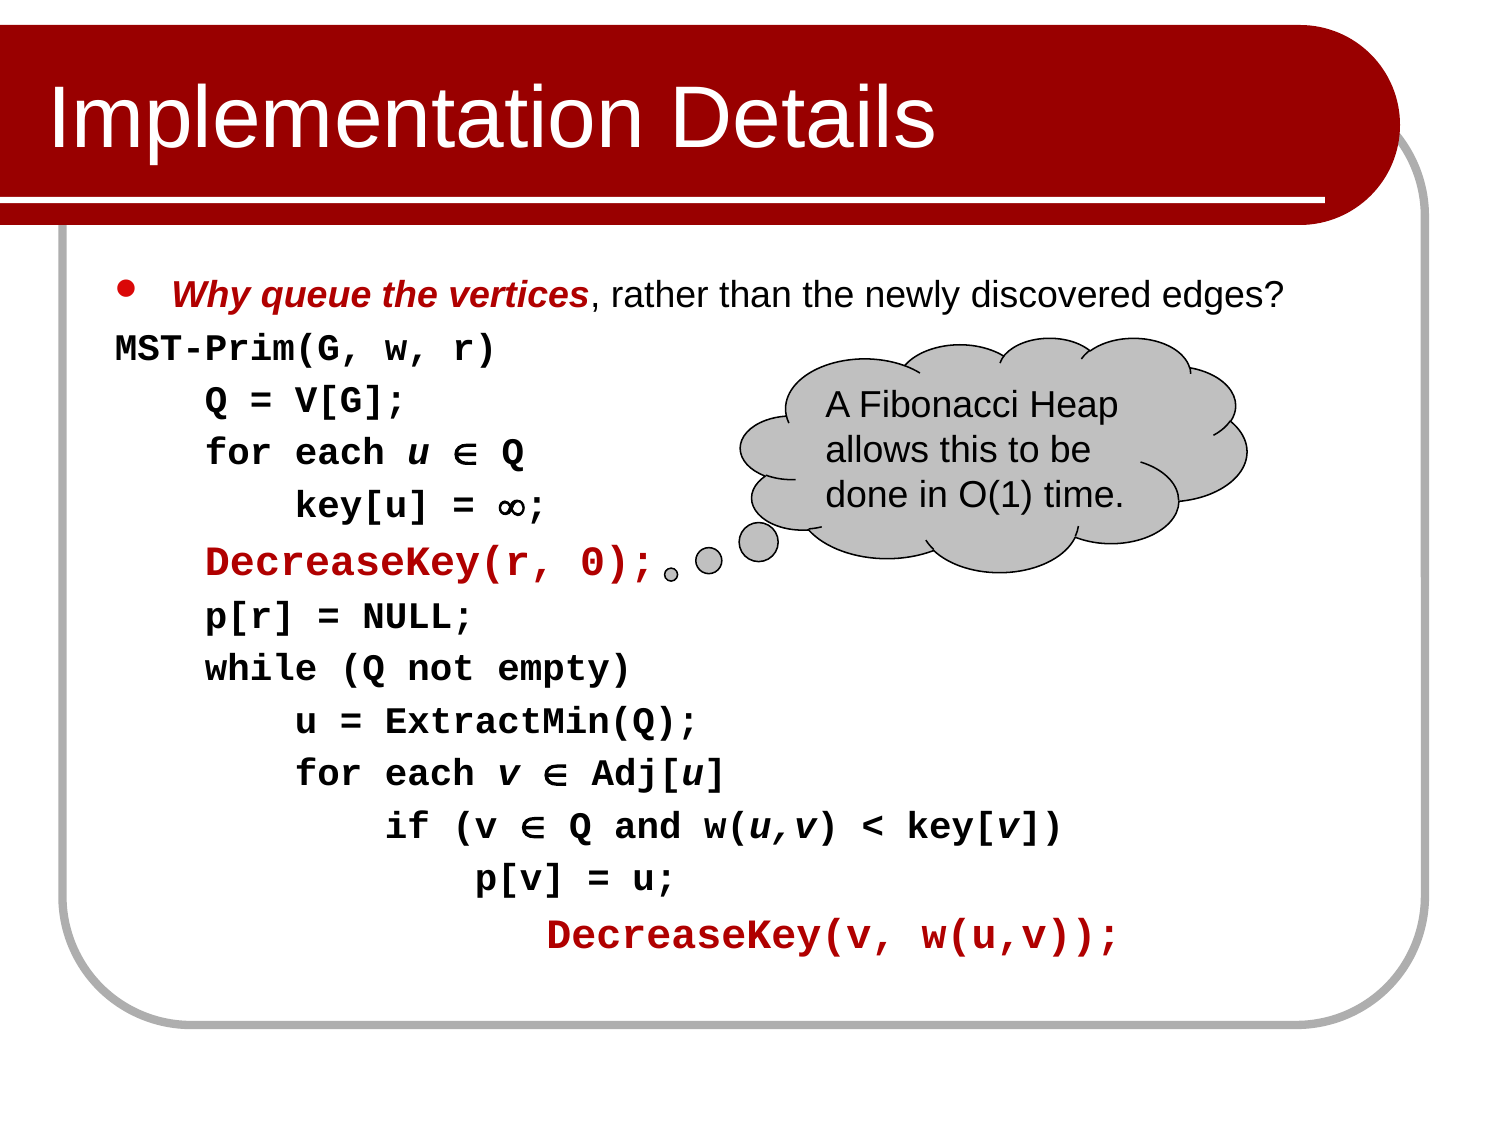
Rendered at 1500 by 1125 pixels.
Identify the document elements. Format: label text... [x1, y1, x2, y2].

text_box A Fibonacci Heap allows this to be done in O(1) time. [740, 338, 1248, 573]
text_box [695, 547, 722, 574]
title Implementation Details [31, 37, 1201, 188]
text_box A Fibonacci Heap allows this to be done in O(1) time. [739, 522, 779, 562]
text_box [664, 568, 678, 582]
list Why queue the vertices, rather than the newly discovered edges? MST-Prim(G, w, r) Q = V[G]; for each u  Q key[u] = ; DecreaseKey(r, 0); p[r] = NULL; while (Q not empty) u = ExtractMin(Q); for each v  Adj[u] if (v  Q and w(u,v) < key[v]) p[v] = u; DecreaseKey(v, w(u,v)); [99, 262, 1401, 988]
